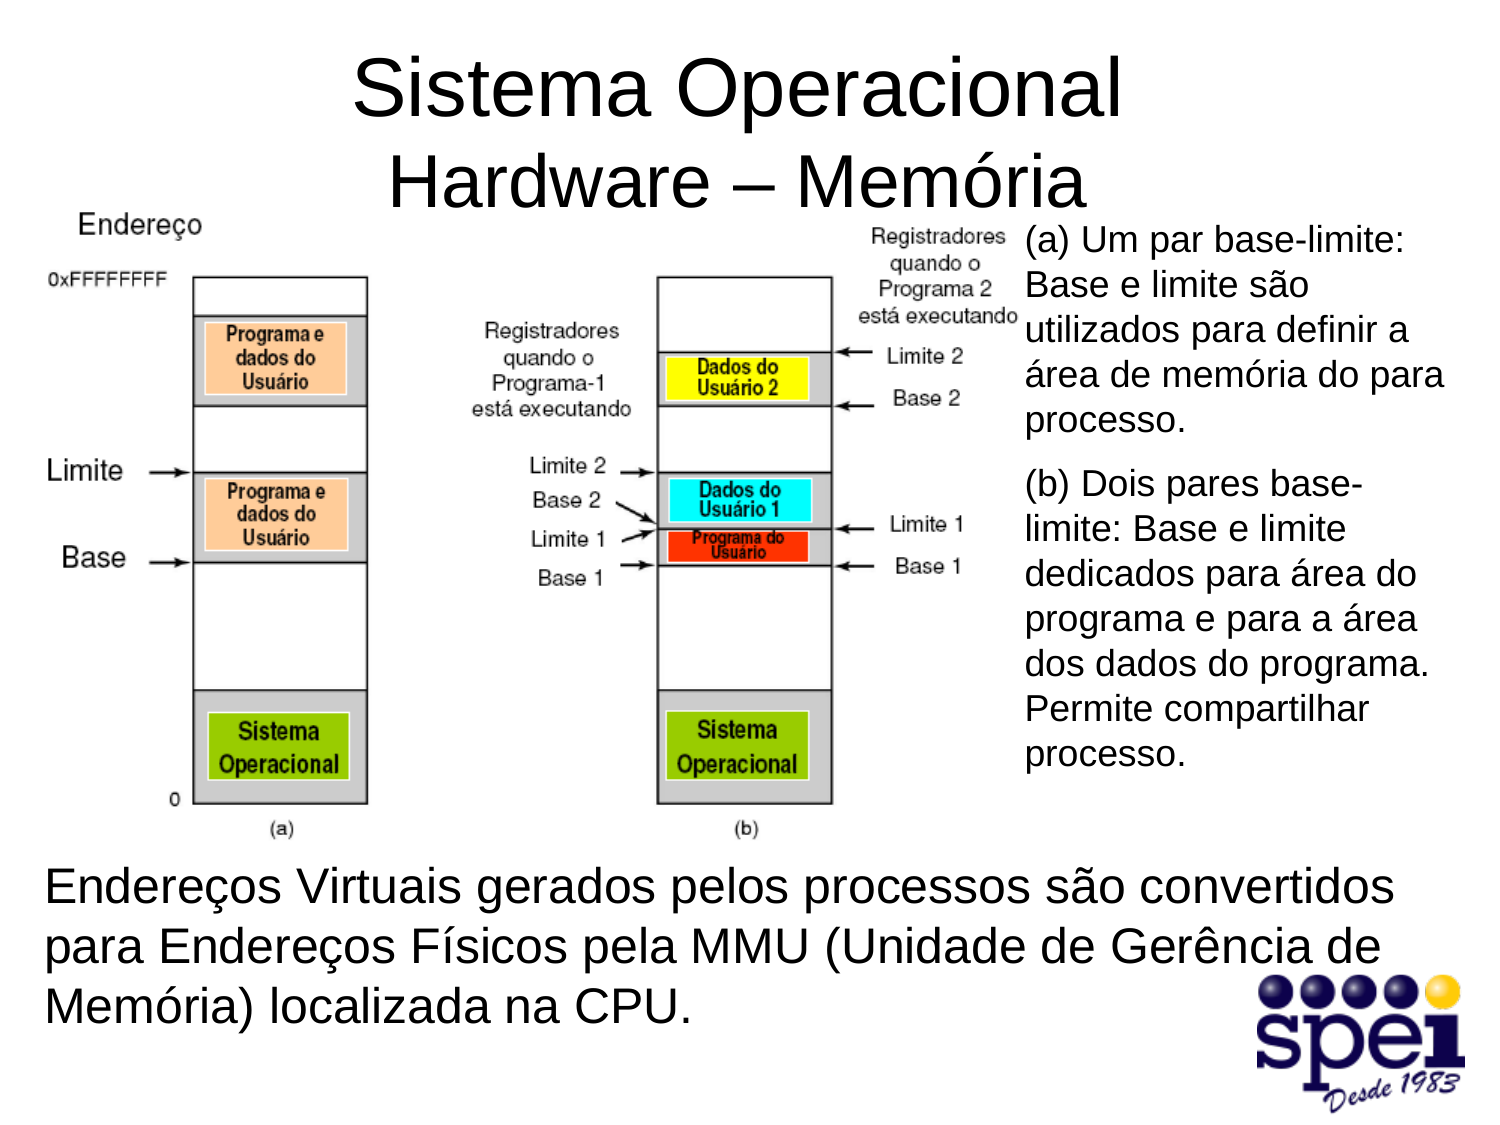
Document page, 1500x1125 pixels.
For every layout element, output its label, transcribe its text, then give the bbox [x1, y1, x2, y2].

text_box Sistema Operacional Hardware – Memória [100, 0, 1376, 256]
text_box Endereços Virtuais gerados pelos processos são convertidos para Endereços Físicos pela MMU (Unidade de Gerência de Memória) localizada na CPU. [29, 845, 1447, 1041]
picture [1257, 970, 1465, 1121]
text_box (a) Um par base-limite: Base e limite são utilizados para definir a área de memória do para processo. (b) Dois pares base-limite: Base e limite dedicados para área do programa e para a área dos dados do programa. Permite compartilhar processo. [1027, 208, 1463, 782]
picture [40, 207, 1022, 843]
